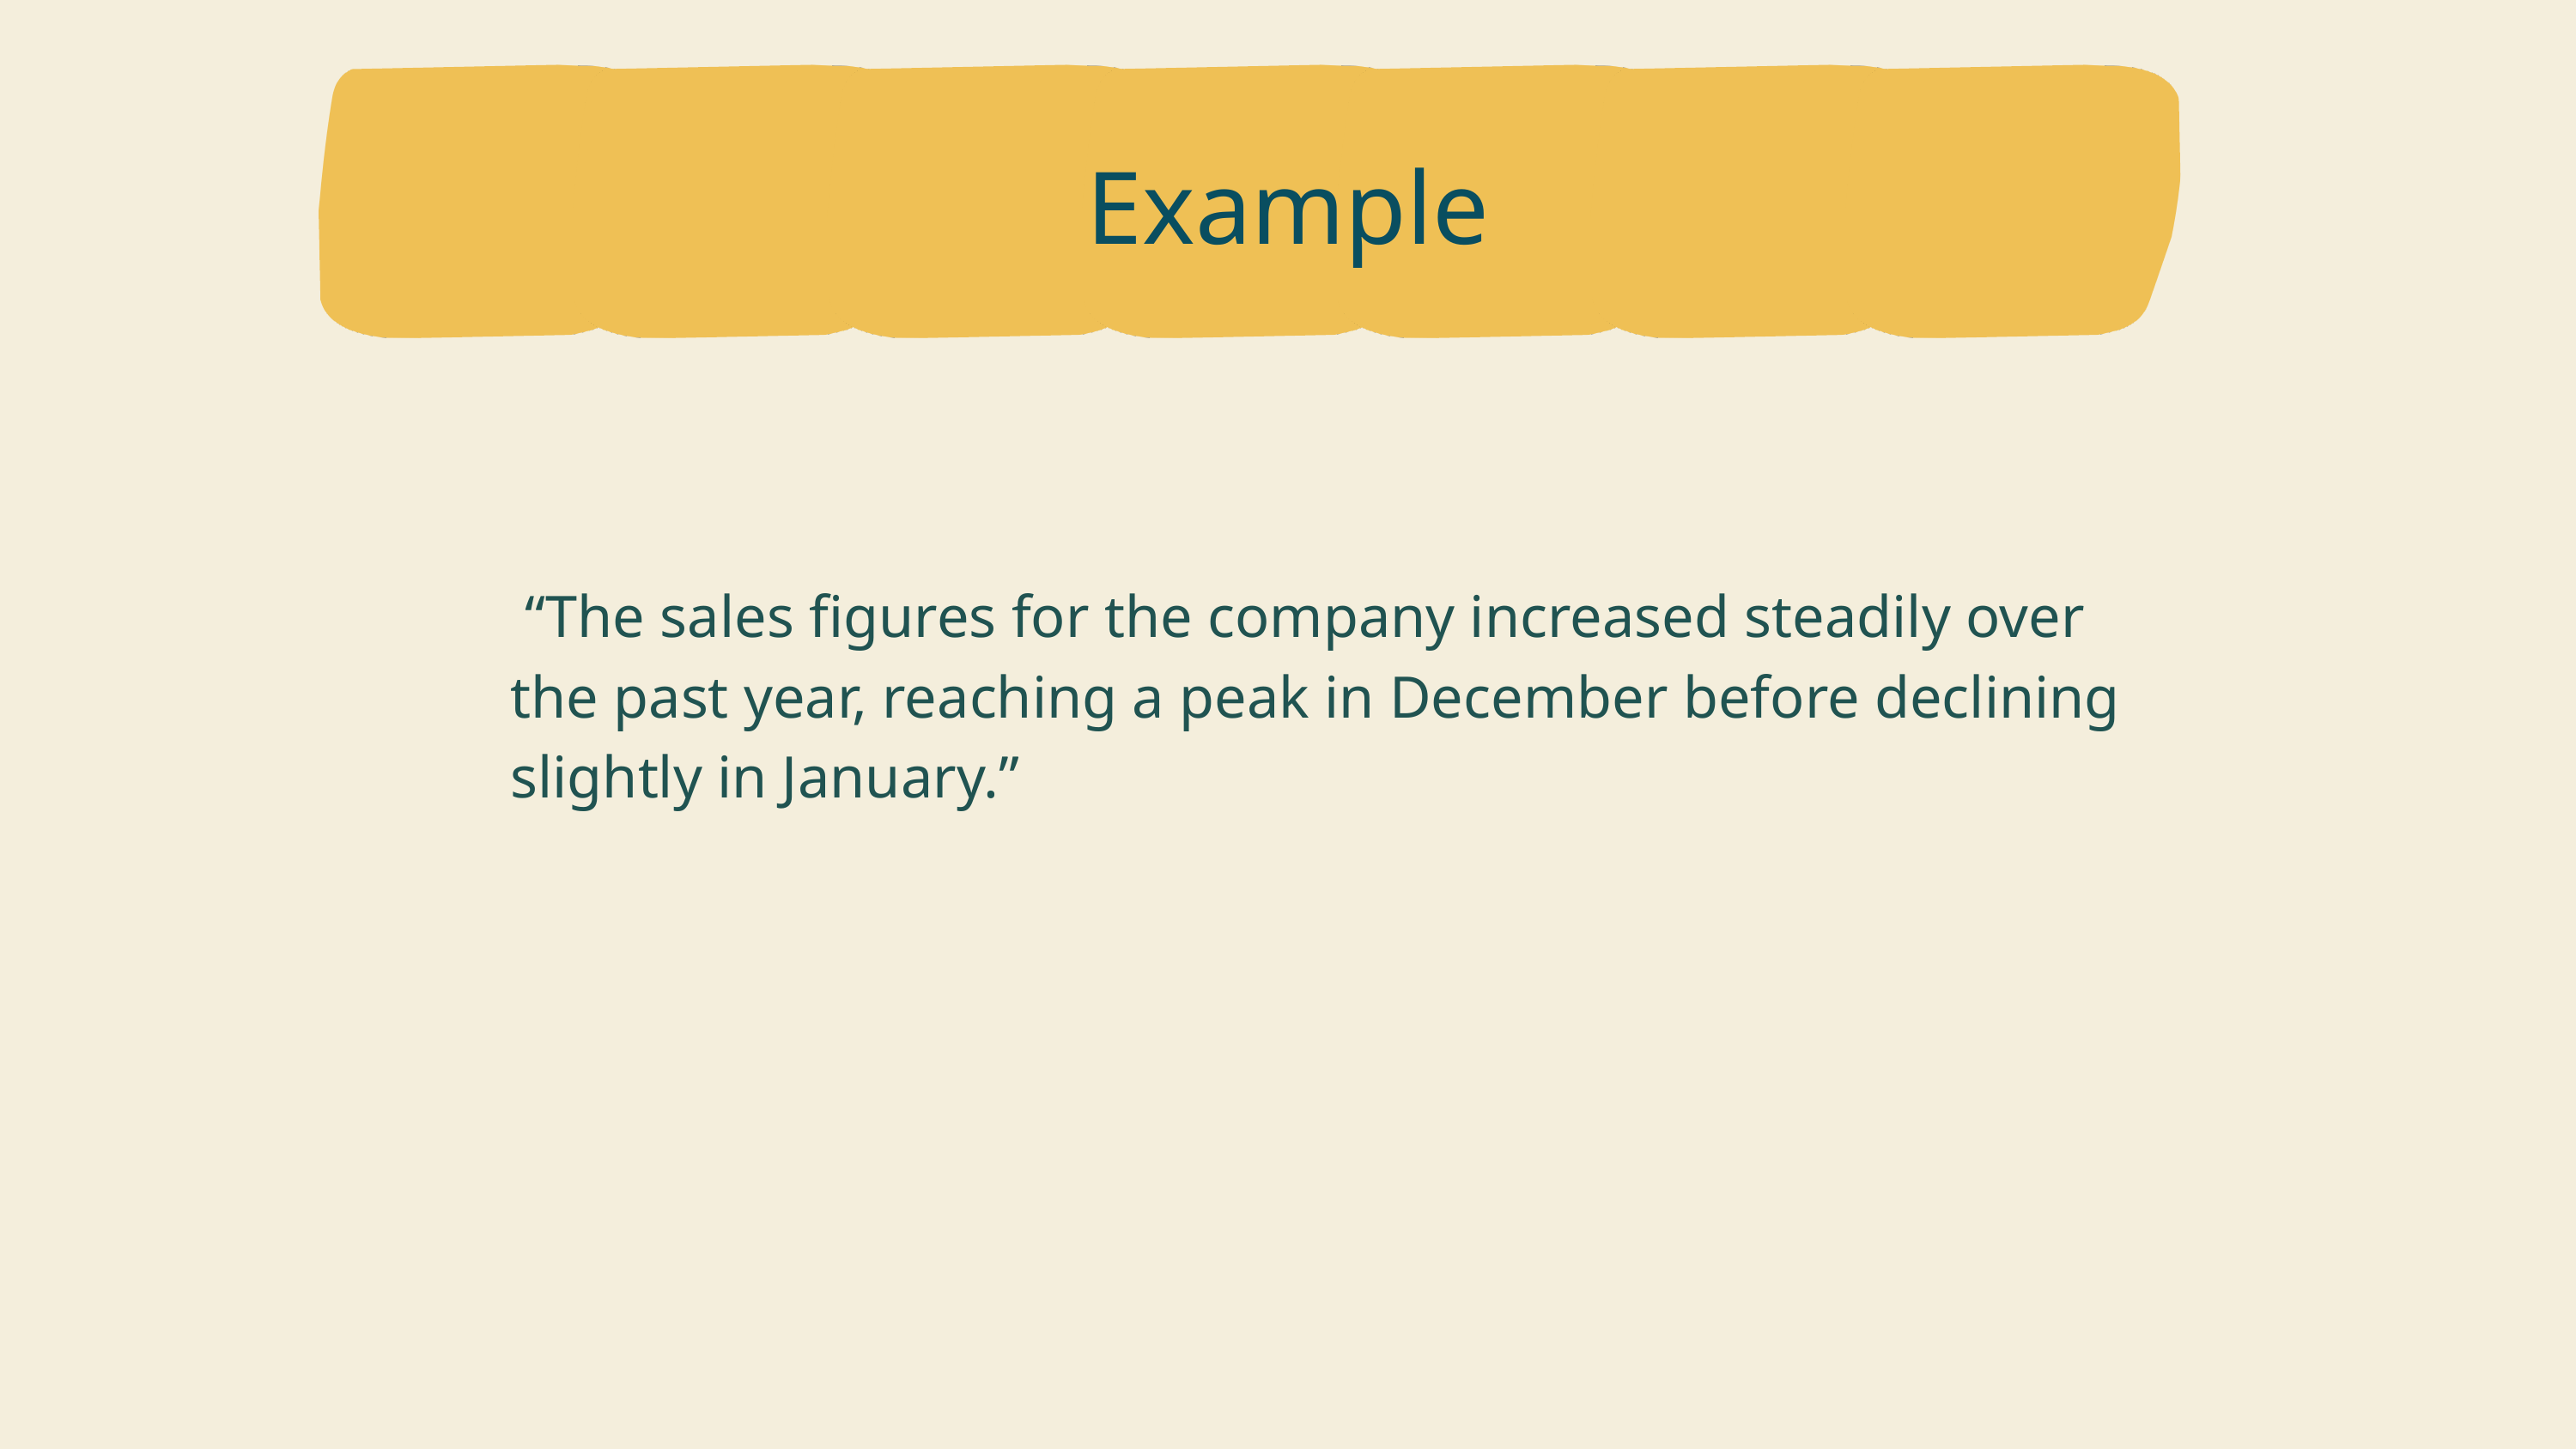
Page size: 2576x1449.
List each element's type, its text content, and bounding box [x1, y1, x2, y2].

text_box [824, 63, 1161, 124]
text_box [574, 265, 829, 341]
text_box [1083, 265, 1339, 341]
text_box [1588, 63, 1924, 124]
text_box [315, 63, 652, 341]
text_box [829, 265, 1084, 341]
text_box [1592, 265, 1848, 341]
text_box [1078, 63, 1415, 124]
text_box [1333, 63, 1669, 124]
text_box [1842, 63, 2184, 341]
text_box “The sales figures for the company increased steadily over the past year, reaching a peak in December before declining slightly in January.” [510, 568, 2123, 809]
text_box [1337, 265, 1593, 341]
text_box Example [414, 124, 2161, 265]
text_box [569, 63, 906, 124]
